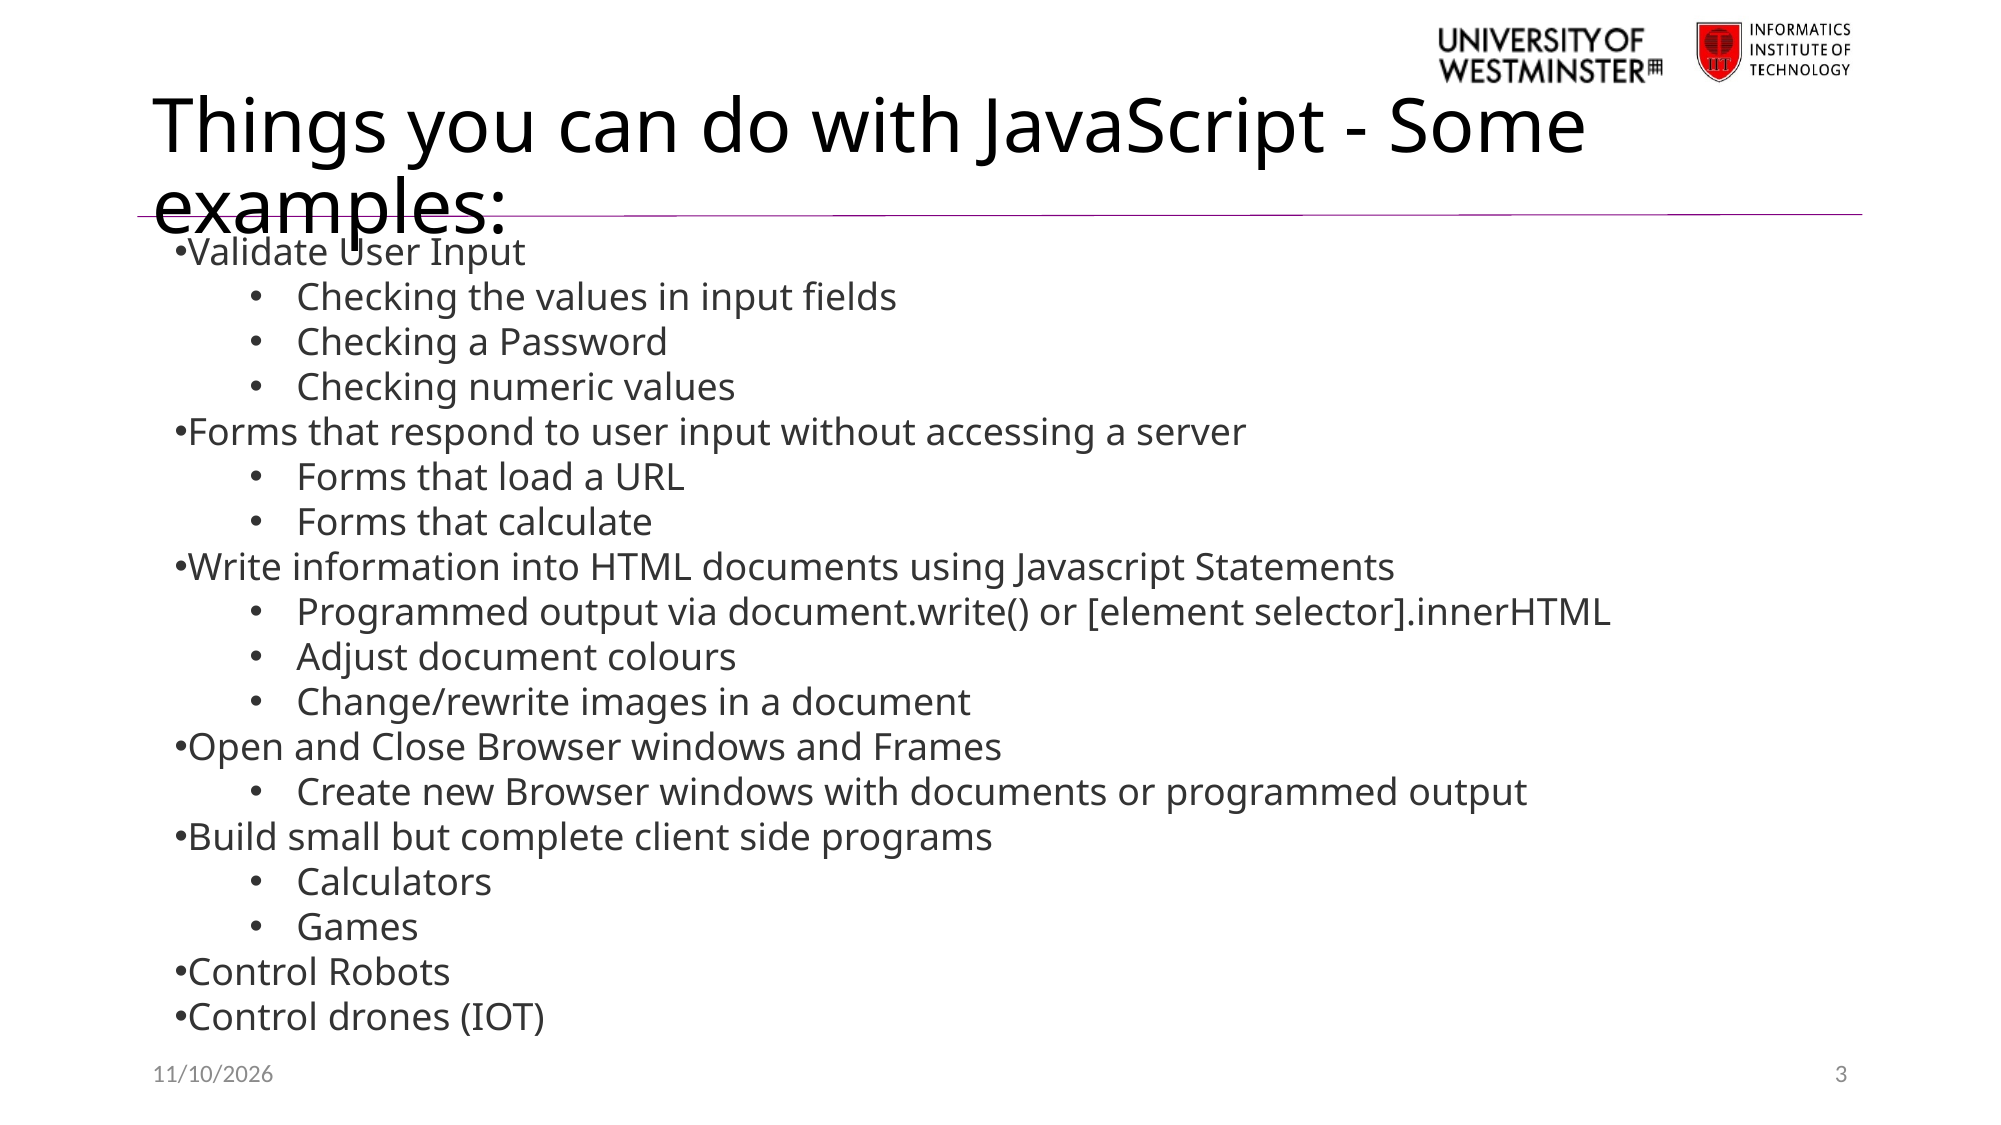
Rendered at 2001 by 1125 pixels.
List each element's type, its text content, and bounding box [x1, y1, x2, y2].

slide_number 3 [1412, 1046, 1863, 1103]
text_box Validate User Input Checking the values in input fields Checking a Password Checking numeric values Forms that respond to user input without accessing a server Forms that load a URL Forms that calculate Write information into HTML documents using Javascript Statements Programmed output via document.write() or [element selector].innerHTML Adjust document colours Change/rewrite images in a document Open and Close Browser windows and Frames Create new Browser windows with documents or programmed output Build small but complete client side programs Calculators Games Control Robots Control drones (IOT) [159, 220, 1973, 1046]
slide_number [137, 1042, 588, 1103]
title Things you can do with JavaScript - Some examples: [137, 59, 1863, 278]
picture [1425, 5, 1863, 59]
